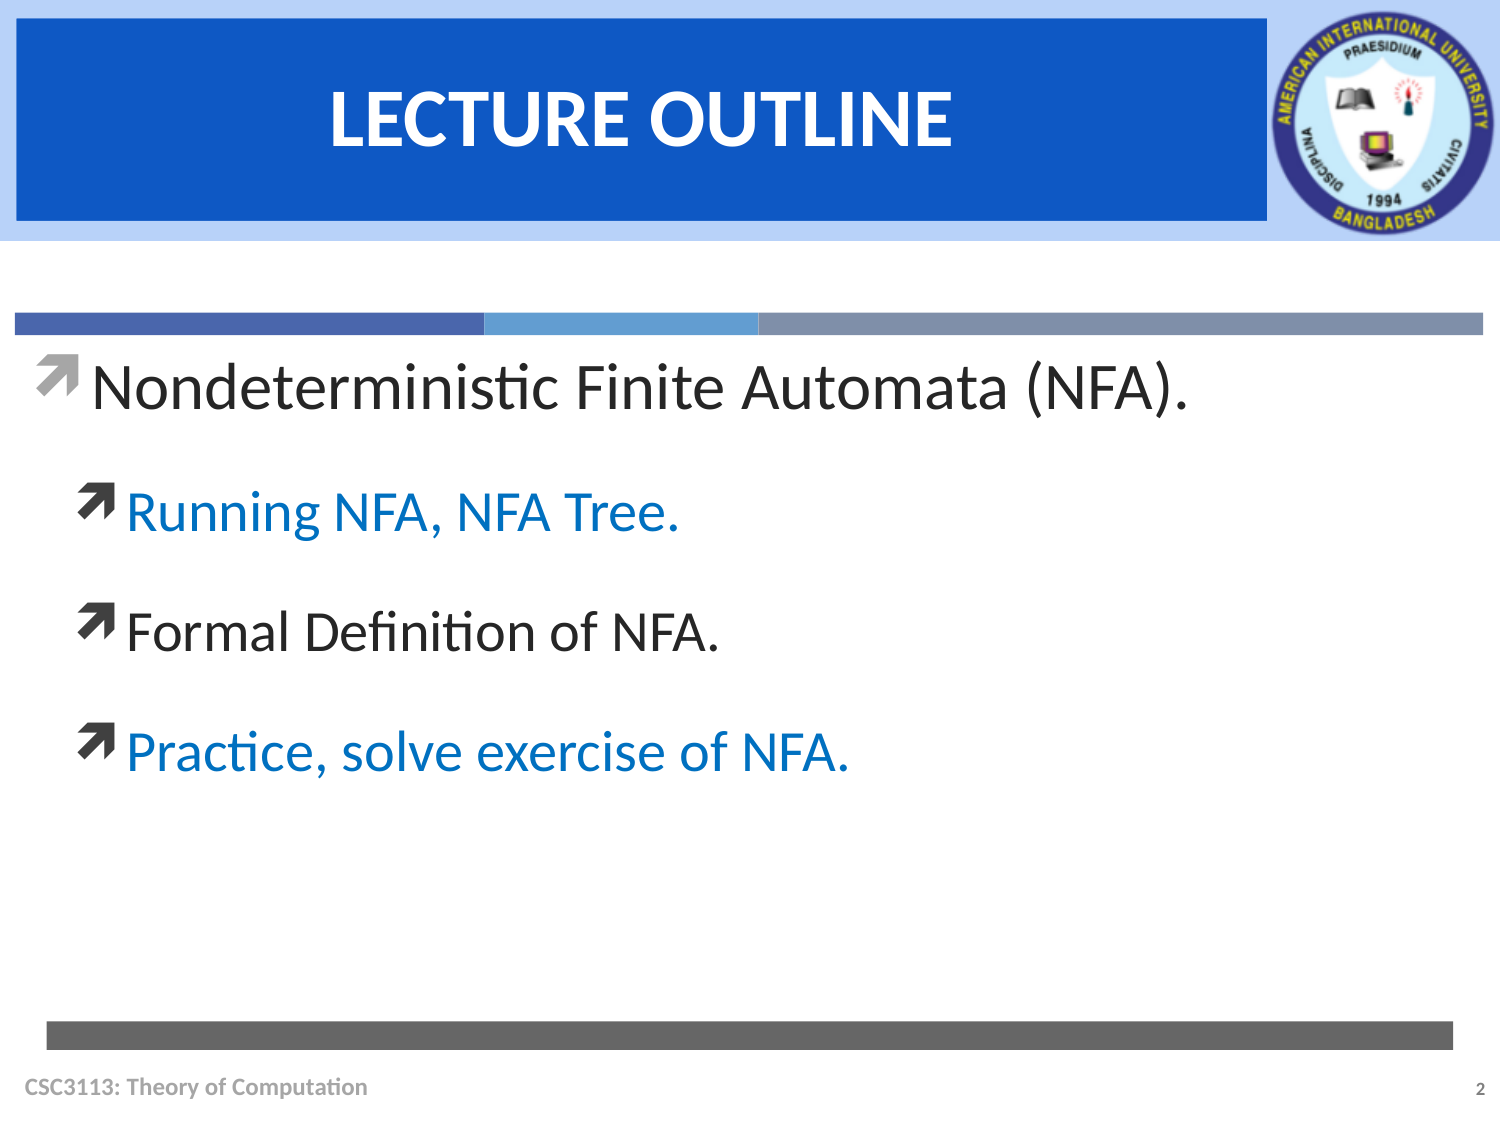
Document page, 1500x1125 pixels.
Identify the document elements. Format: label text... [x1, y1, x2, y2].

picture [1267, 6, 1500, 241]
footer CSC3113: Theory of Computation [10, 1055, 1015, 1116]
list Nondeterministic Finite Automata (NFA). Running NFA, NFA Tree. Formal Definition of NFA. Practice, solve exercise of NFA. [16, 335, 1484, 1016]
